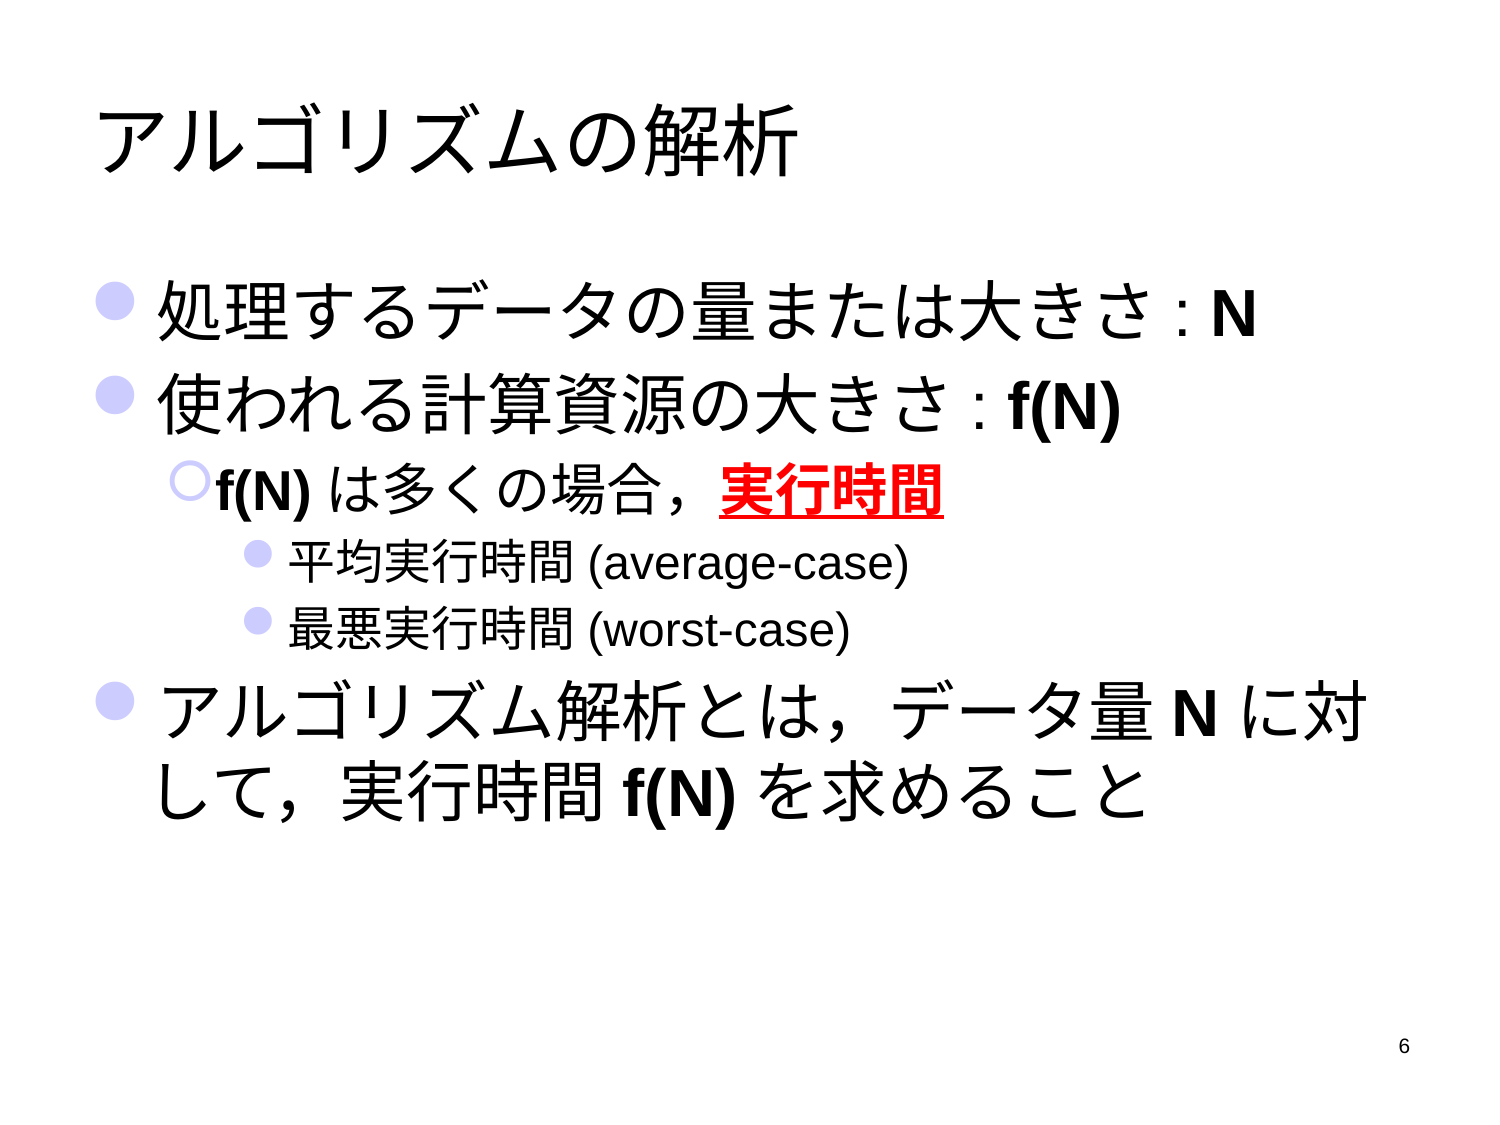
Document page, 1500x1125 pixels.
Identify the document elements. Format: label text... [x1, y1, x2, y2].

list 処理するデータの量または大きさ: N 使われる計算資源の大きさ: f(N) f(N)は多くの場合，実行時間 平均実行時間(average-case) 最悪実行時間(worst-case) アルゴリズム解析とは，データ量Nに対して，実行時間f(N)を求めること [75, 262, 1425, 1006]
title アルゴリズムの解析 [75, 45, 1425, 233]
slide_number 6 [1074, 1024, 1426, 1101]
